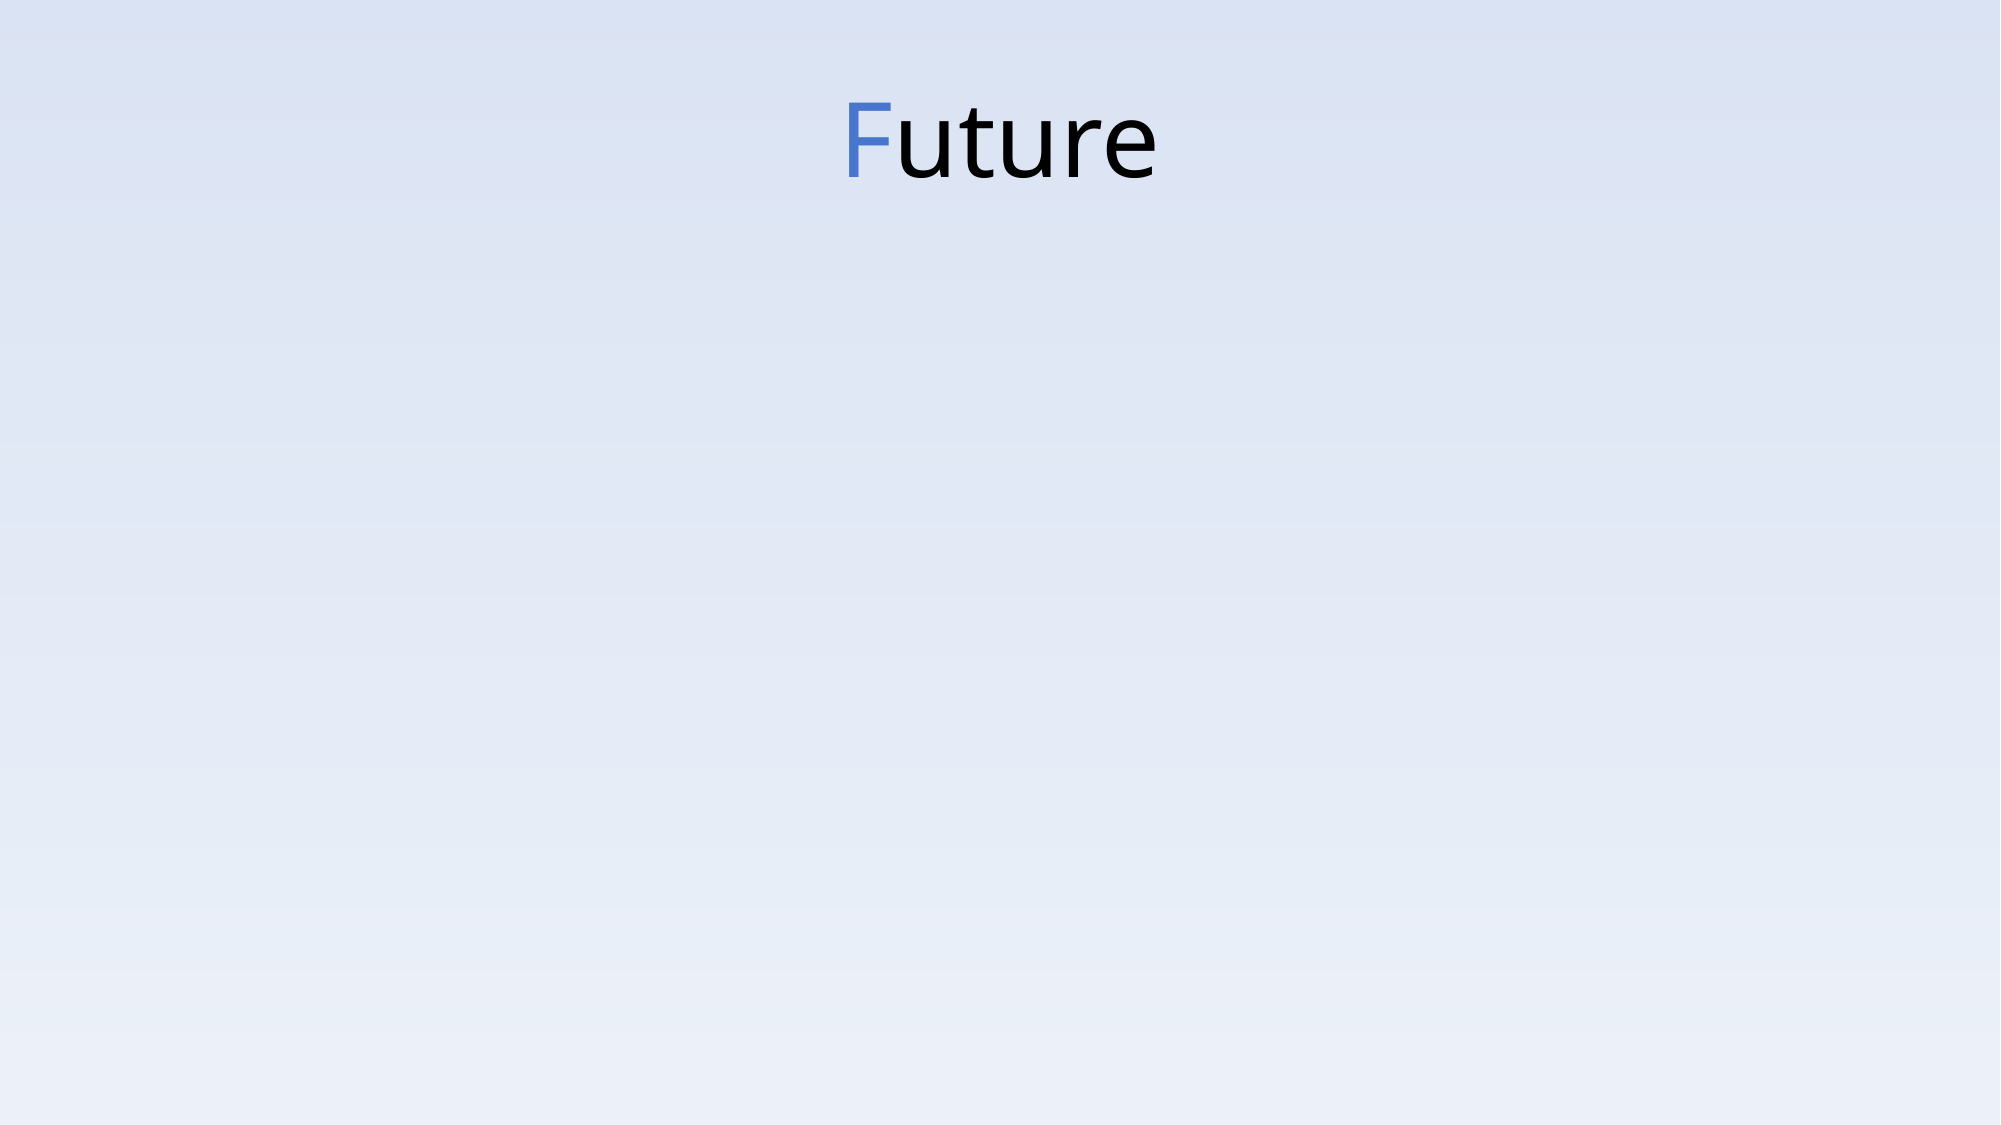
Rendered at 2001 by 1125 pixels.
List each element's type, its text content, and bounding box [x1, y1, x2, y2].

text_box Future [0, 65, 2000, 206]
